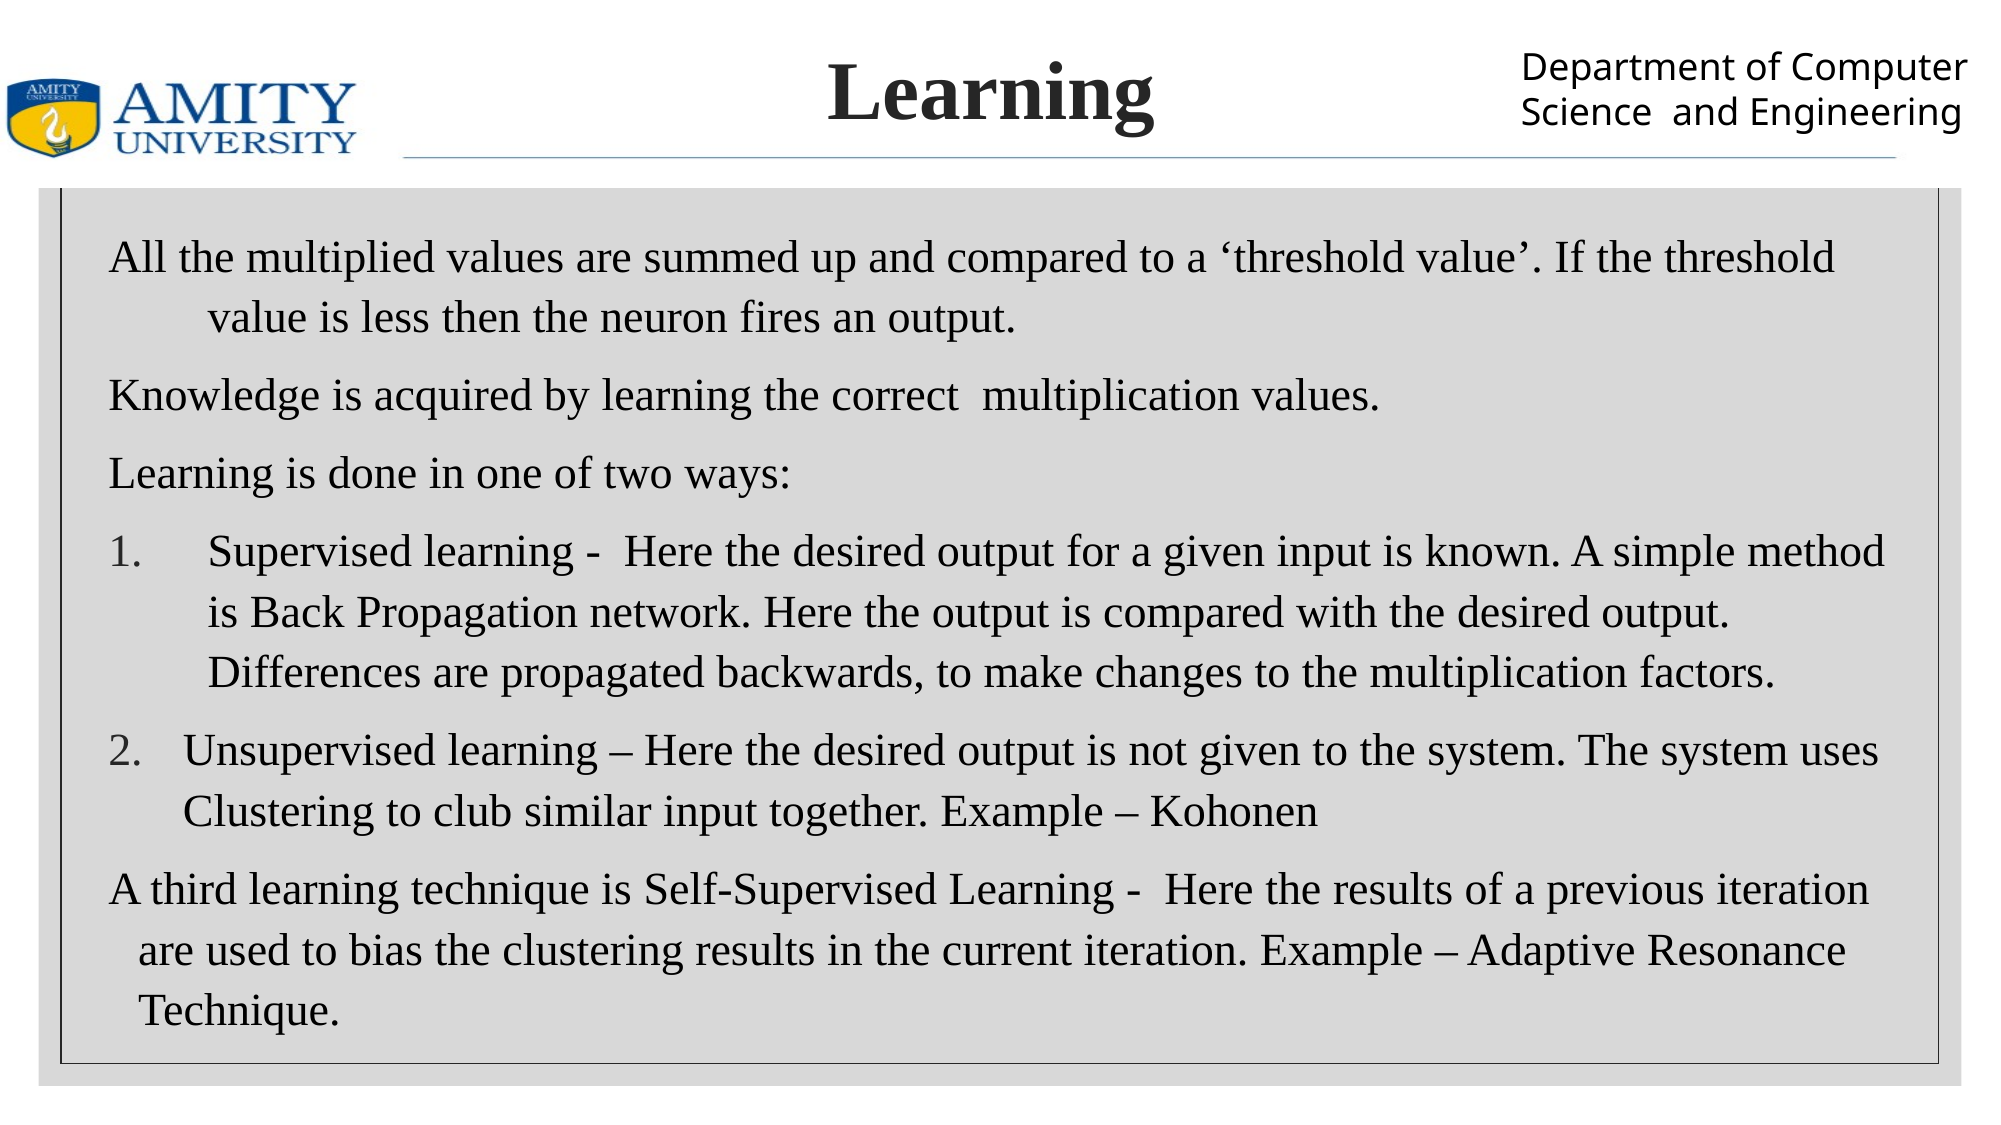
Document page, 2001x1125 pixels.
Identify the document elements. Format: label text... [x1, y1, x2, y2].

picture [0, 0, 2000, 188]
list All the multiplied values are summed up and compared to a ‘threshold value’. If the threshold value is less then the neuron fires an output. Knowledge is acquired by learning the correct multiplication values. Learning is done in one of two ways: Supervised learning - Here the desired output for a given input is known. A simple method is Back Propagation network. Here the output is compared with the desired output. Differences are propagated backwards, to make changes to the multiplication factors. Unsupervised learning – Here the desired output is not given to the system. The system uses Clustering to club similar input together. Example – Kohonen A third learning technique is Self-Supervised Learning - Here the results of a previous iteration are used to bias the clustering results in the current iteration. Example – Adaptive Resonance Technique. [93, 213, 1912, 1045]
title Learning [83, 48, 1900, 137]
